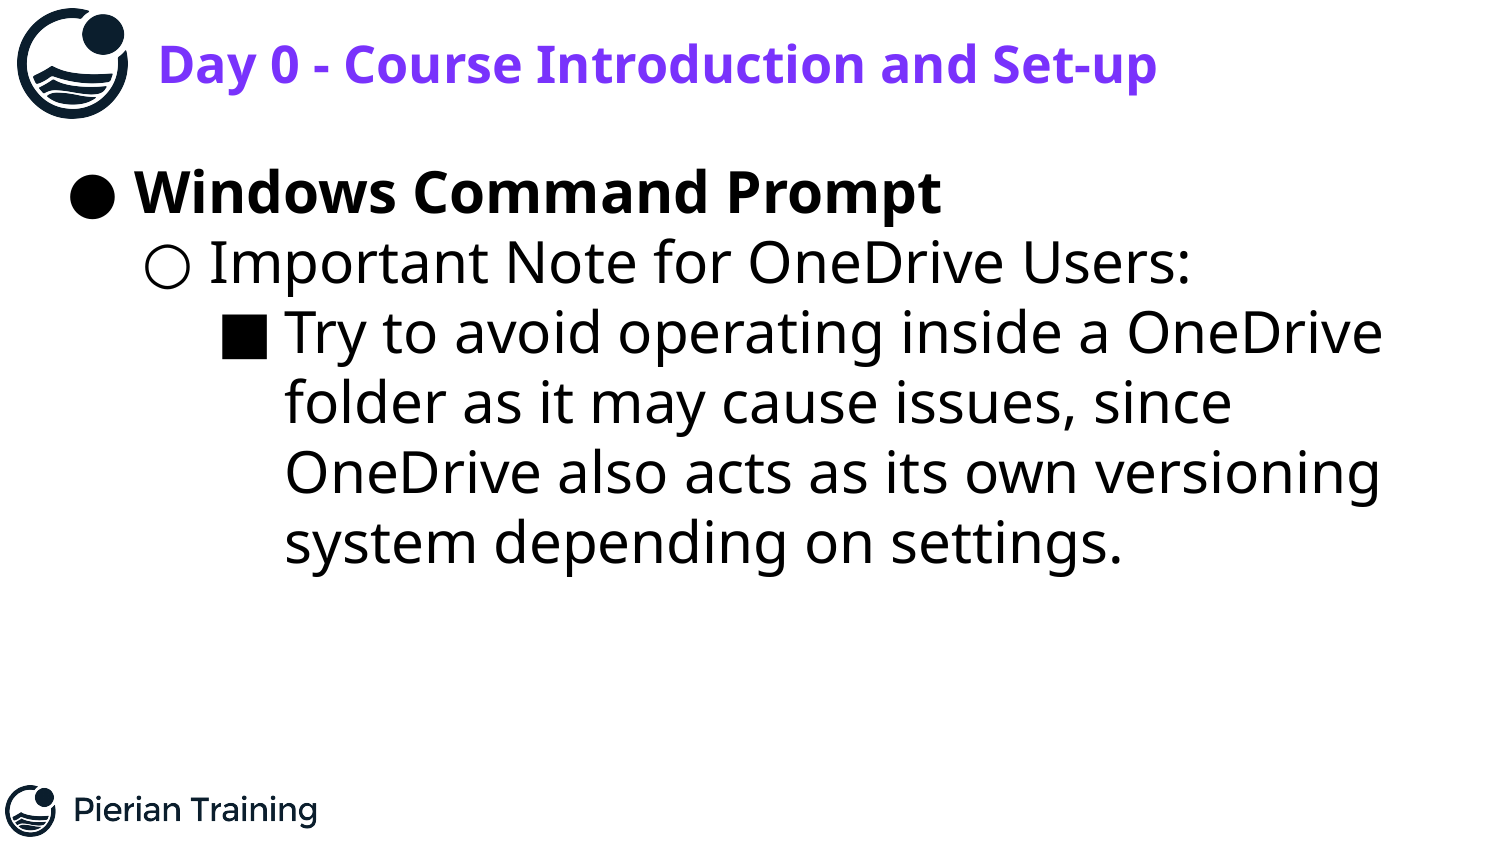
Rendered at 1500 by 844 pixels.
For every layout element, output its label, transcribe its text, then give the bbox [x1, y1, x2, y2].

text_box Windows Command Prompt Important Note for OneDrive Users: Try to avoid operating inside a OneDrive folder as it may cause issues, since OneDrive also acts as its own versioning system depending on settings. [44, 140, 1432, 591]
text_box Day 0 - Course Introduction and Set-up [142, 16, 1432, 110]
picture [4, 785, 318, 837]
picture [16, 8, 128, 120]
